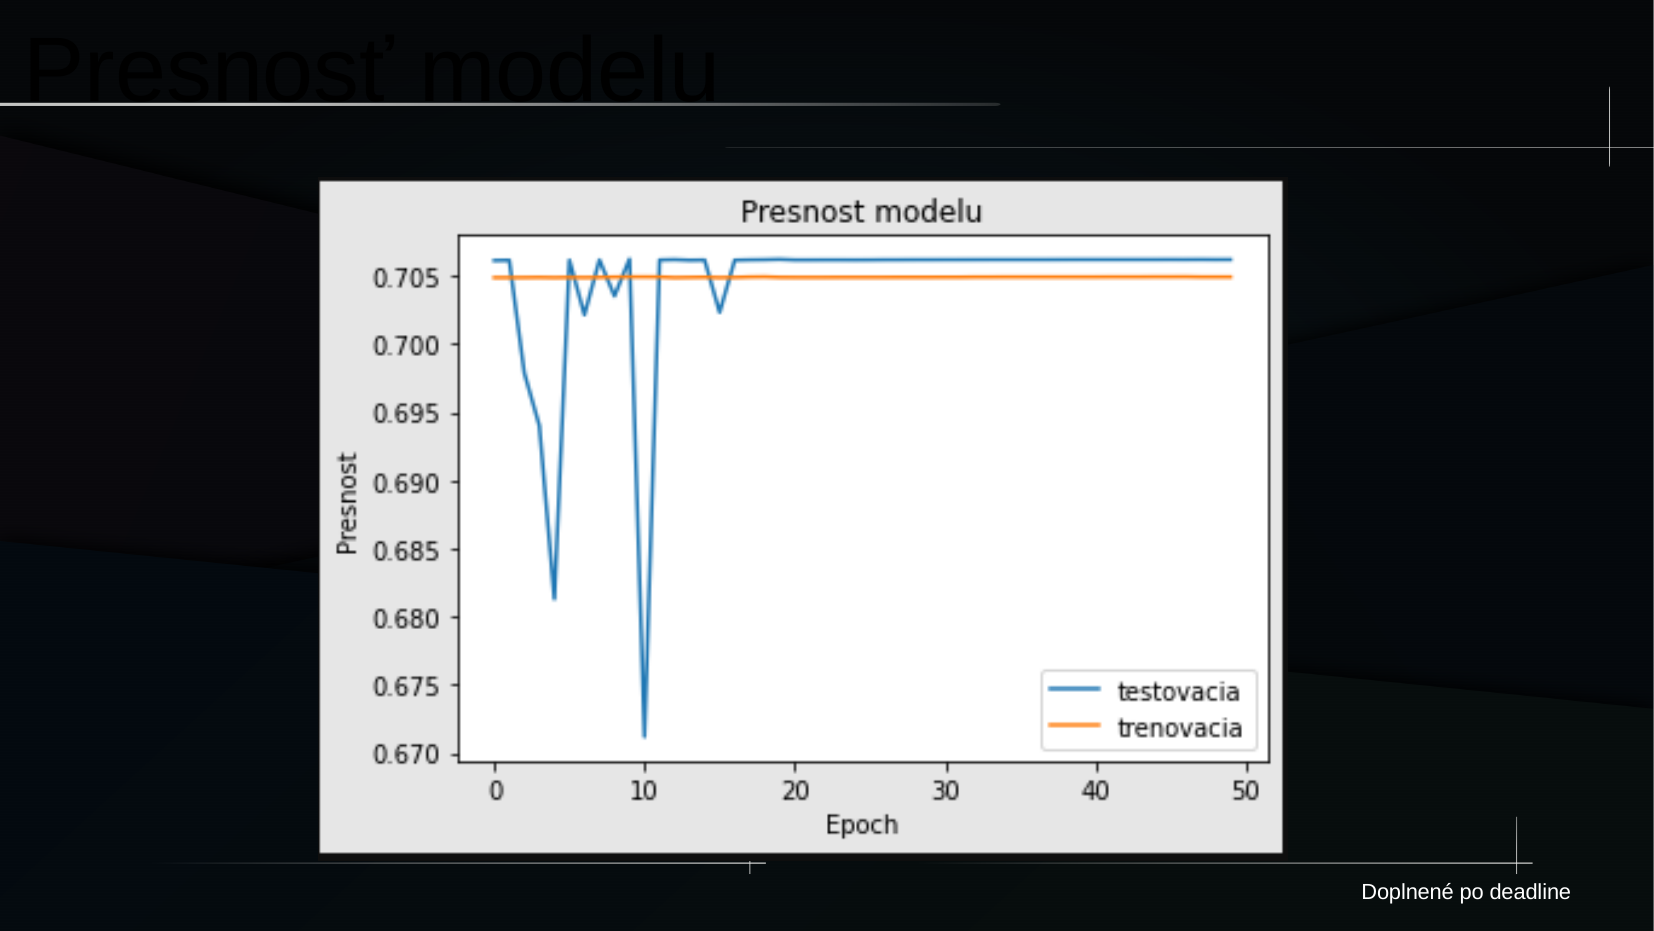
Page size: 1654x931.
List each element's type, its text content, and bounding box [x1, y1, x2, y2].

text_box Doplnené po deadline [1346, 870, 1618, 912]
text_box Presnosť modelu [23, 9, 1588, 120]
picture [0, 0, 1654, 931]
